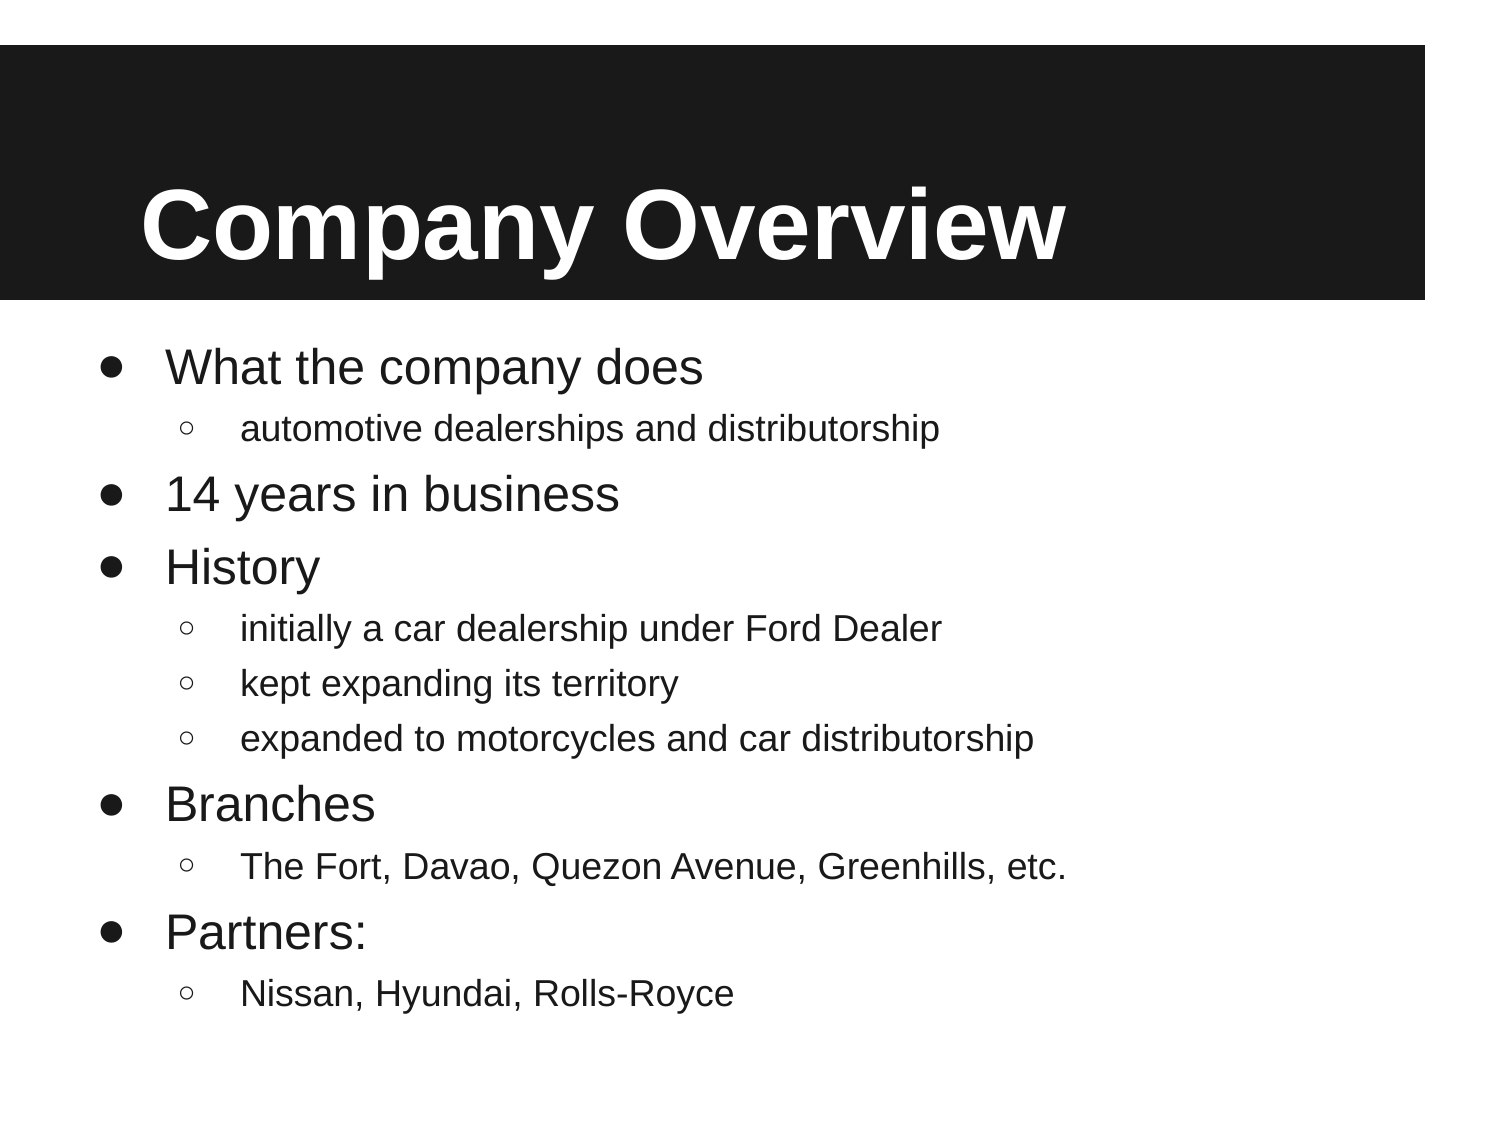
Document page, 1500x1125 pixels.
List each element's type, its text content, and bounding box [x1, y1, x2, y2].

title Company Overview [75, 45, 1425, 295]
list What the company does automotive dealerships and distributorship 14 years in business History initially a car dealership under Ford Dealer kept expanding its territory expanded to motorcycles and car distributorship Branches The Fort, Davao, Quezon Avenue, Greenhills, etc. Partners: Nissan, Hyundai, Rolls-Royce [75, 319, 1425, 1078]
